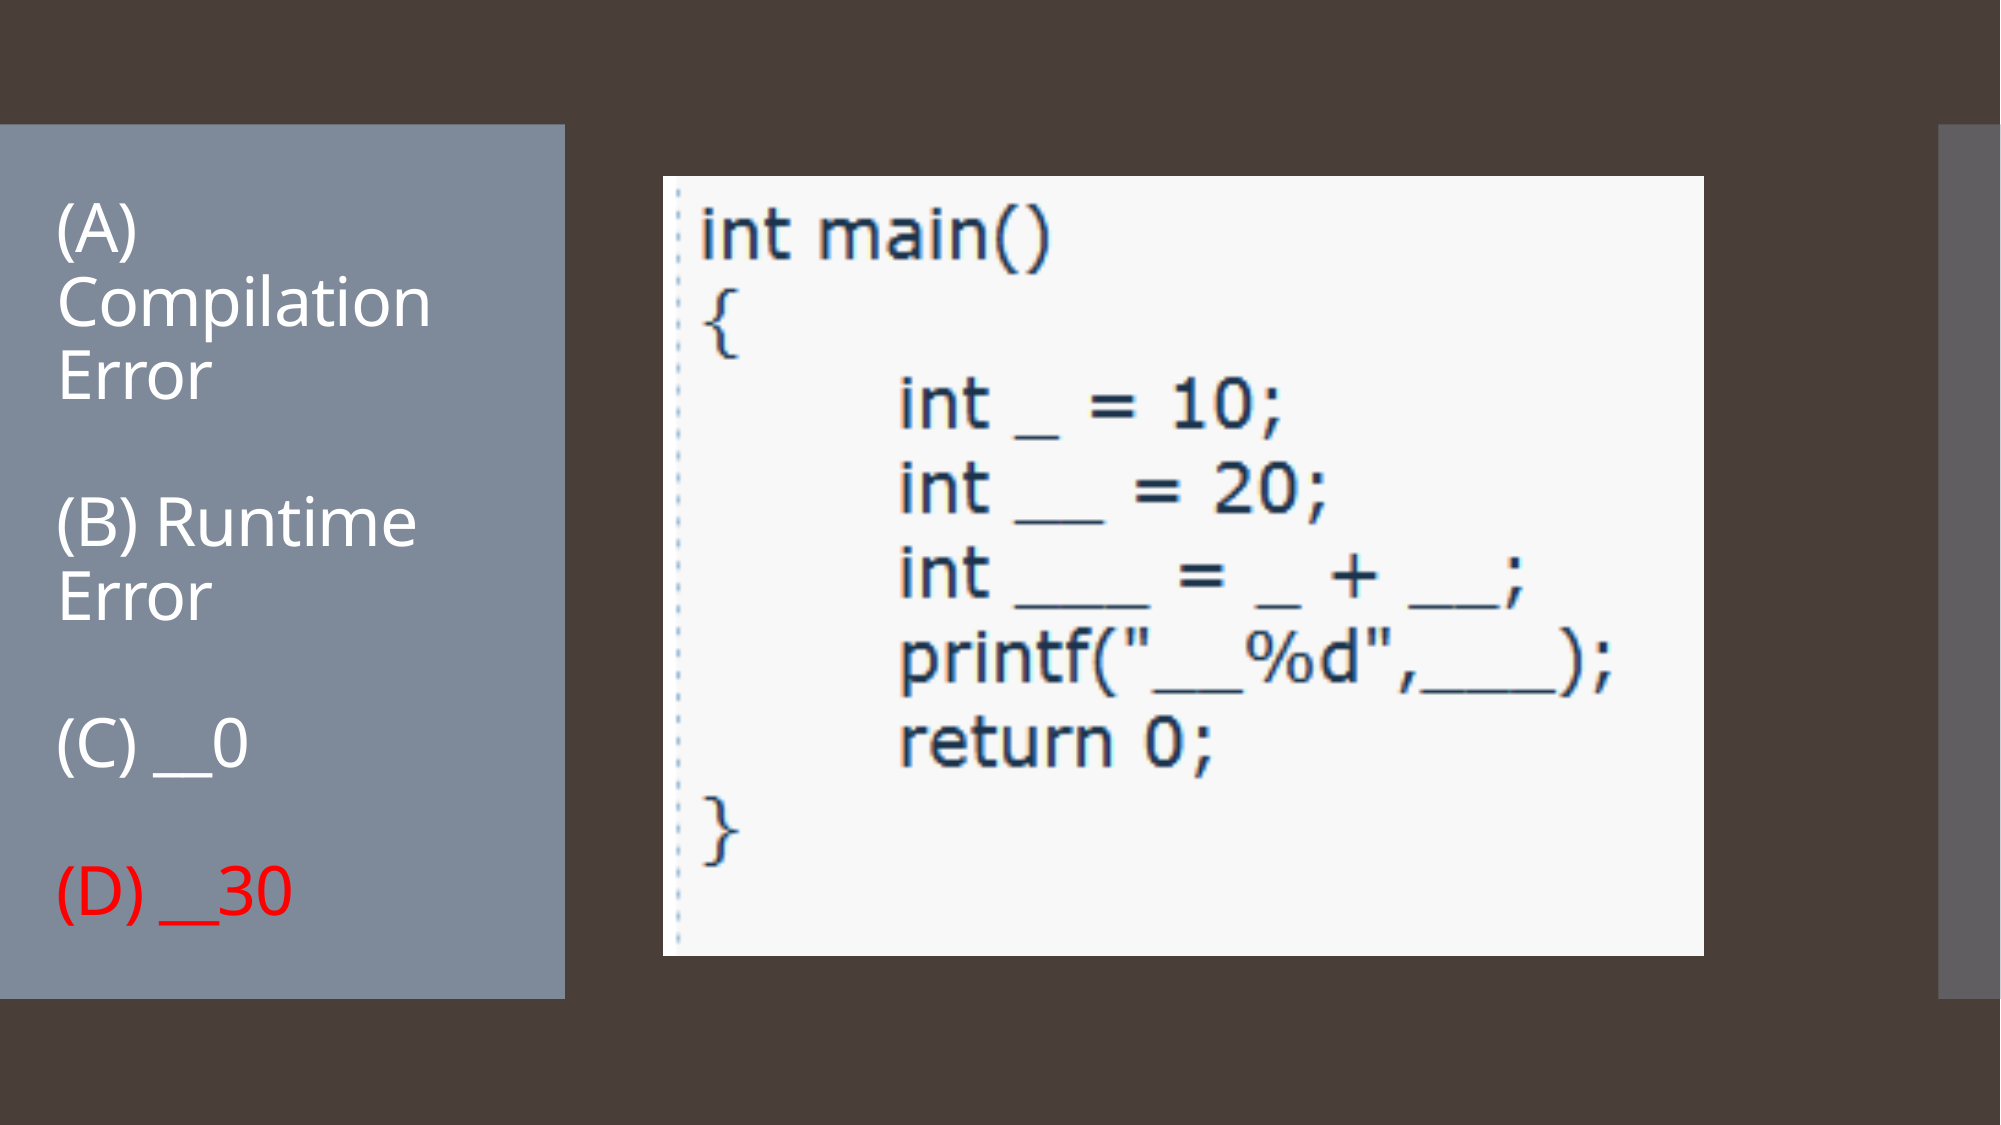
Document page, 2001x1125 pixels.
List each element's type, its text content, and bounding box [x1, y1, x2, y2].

picture [662, 175, 1704, 956]
title (A) Compilation Error (B) Runtime Error (C) __0 (D) __30 [41, 184, 525, 940]
